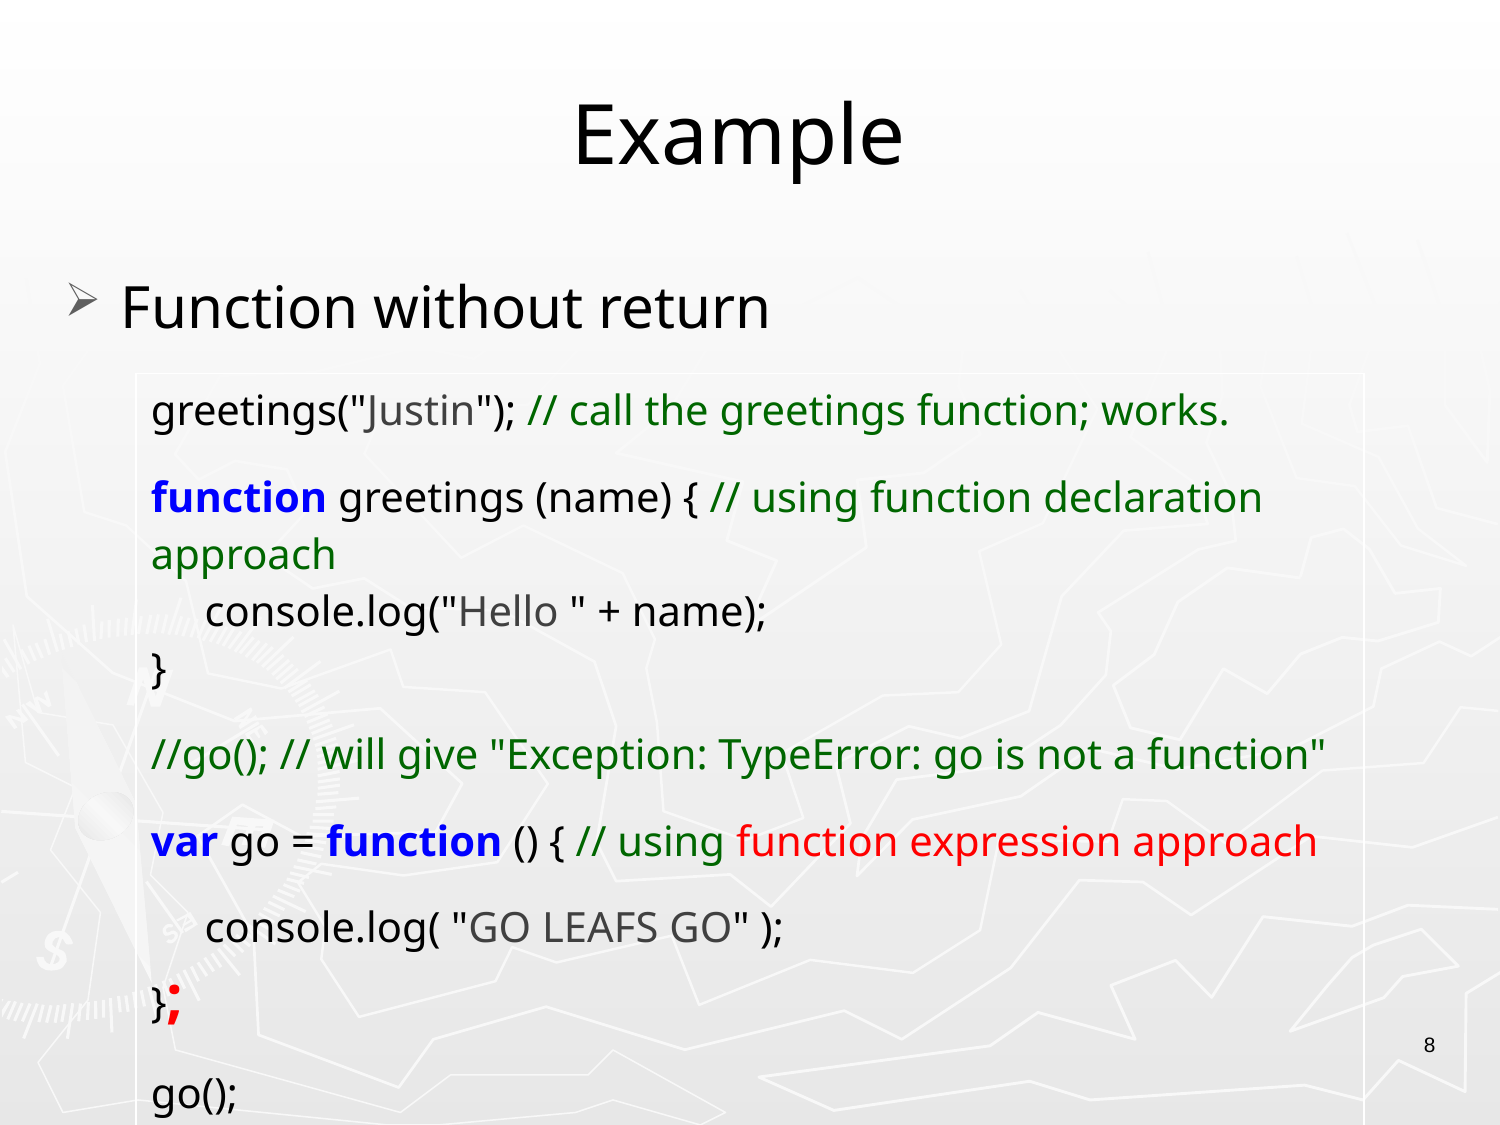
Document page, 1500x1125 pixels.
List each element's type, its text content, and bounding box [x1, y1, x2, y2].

title Example [49, 37, 1451, 225]
table_header greetings("Justin"); // call the greetings function; works. function greetings (name) { // using function declaration approach console.log("Hello " + name); } //go(); // will give "Exception: TypeError: go is not a function" var go = function () { // using function expression approach console.log( "GO LEAFS GO" ); }; go(); [137, 374, 1363, 1125]
list Function without return [49, 262, 1451, 1001]
slide_number 8 [1365, 1024, 1451, 1103]
